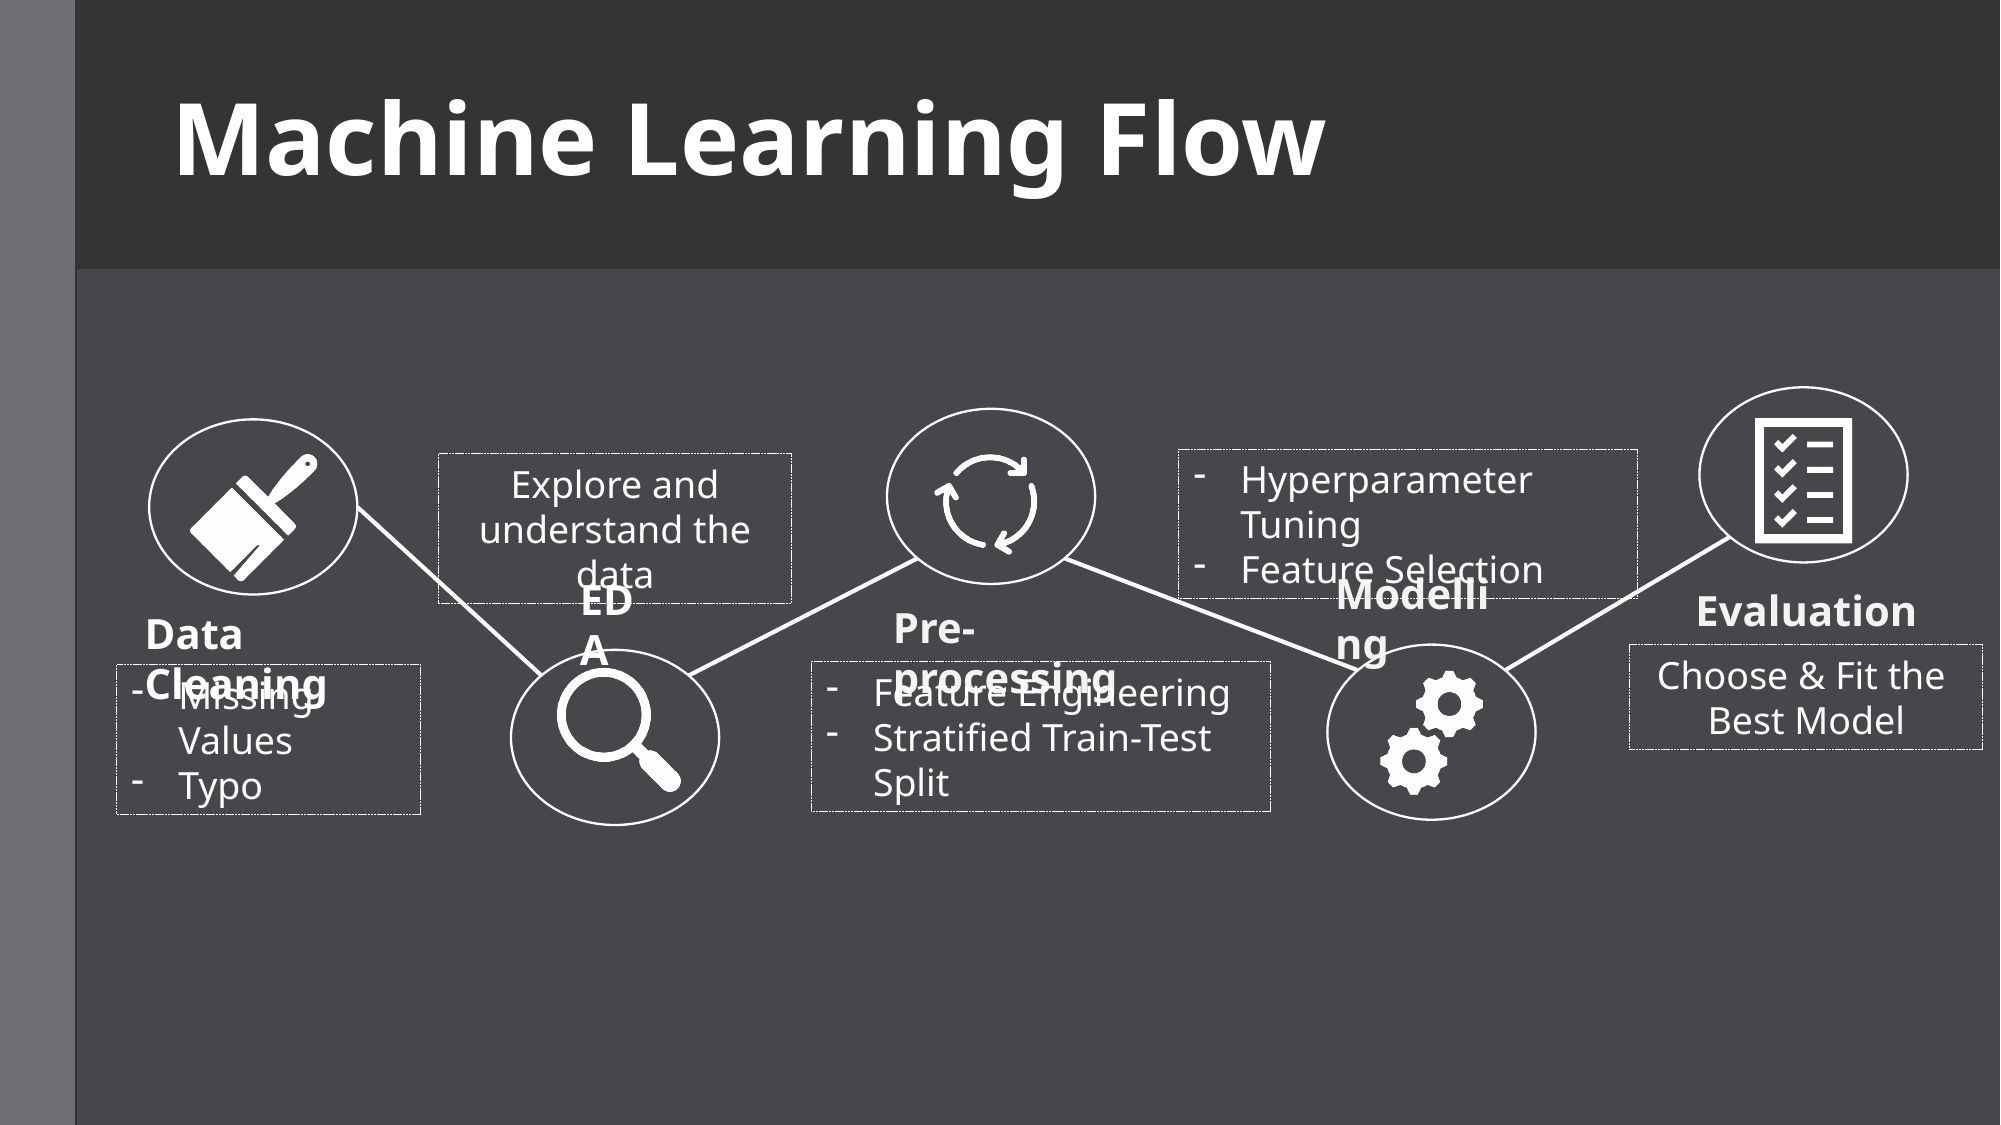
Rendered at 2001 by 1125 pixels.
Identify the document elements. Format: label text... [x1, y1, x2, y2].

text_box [886, 408, 1096, 585]
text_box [510, 649, 720, 826]
text_box Machine Learning Flow [156, 68, 2000, 203]
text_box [1504, 536, 1731, 671]
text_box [148, 419, 358, 595]
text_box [76, 268, 2000, 1125]
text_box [688, 558, 918, 676]
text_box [357, 506, 542, 676]
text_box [1064, 558, 1359, 671]
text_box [1699, 387, 1908, 563]
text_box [1327, 644, 1536, 820]
